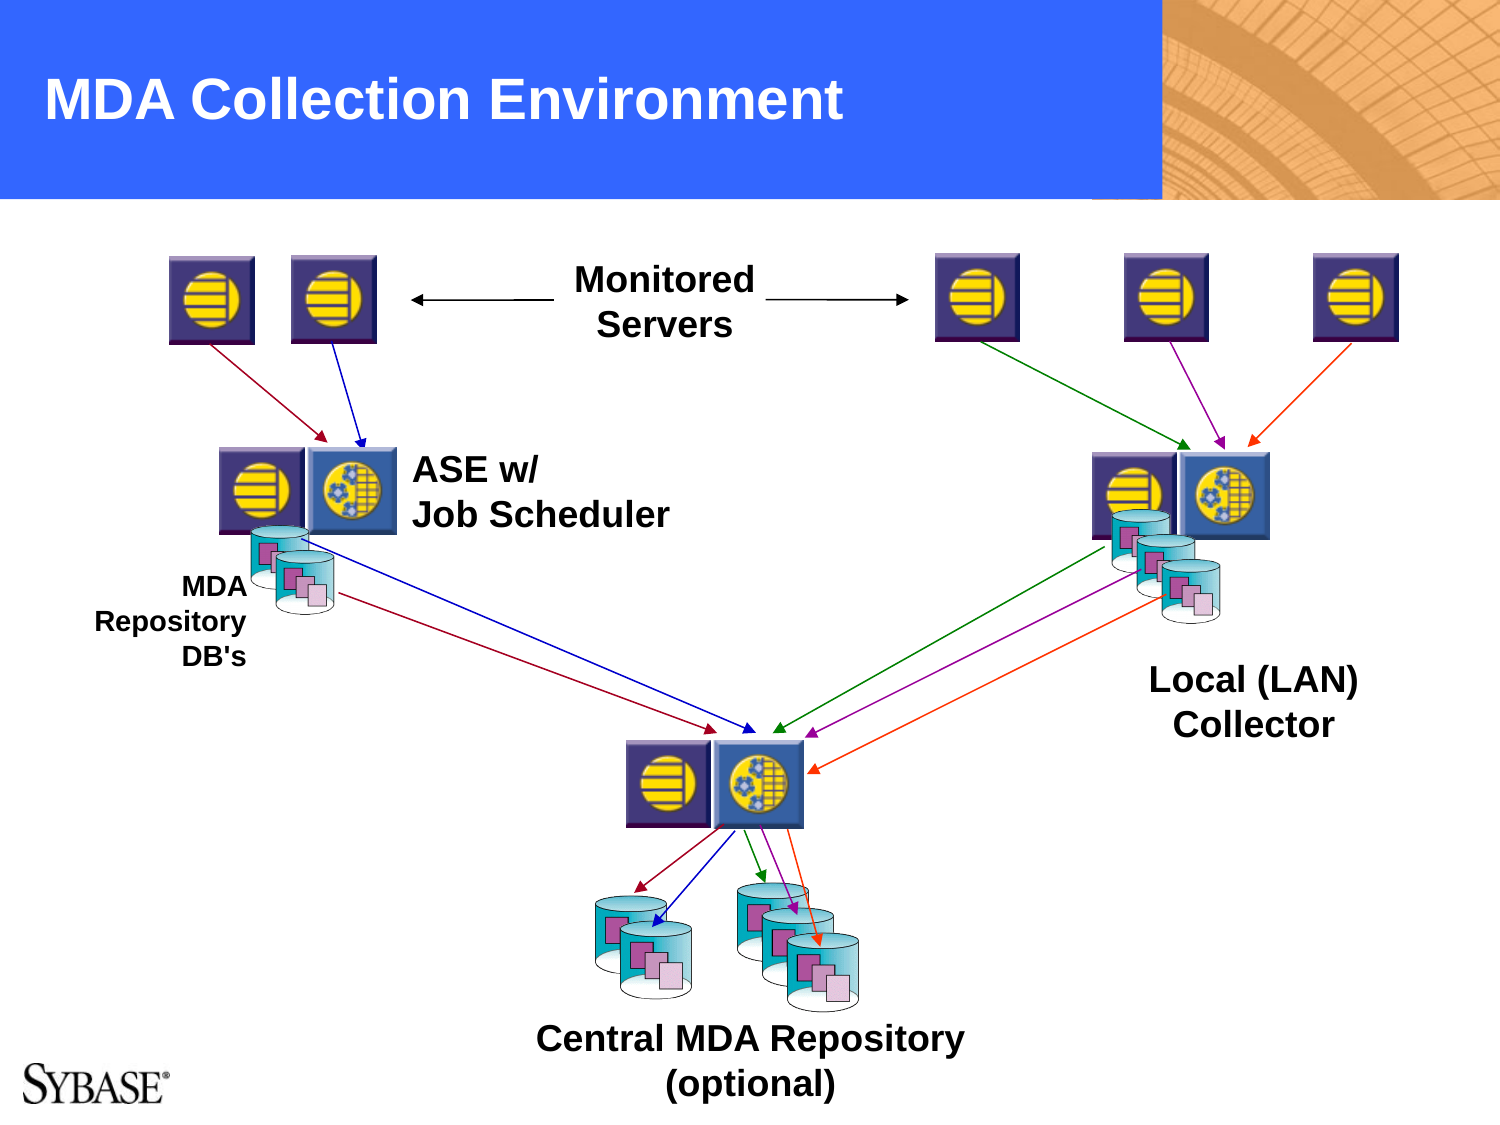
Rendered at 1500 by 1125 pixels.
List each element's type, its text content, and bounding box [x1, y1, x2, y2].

picture [1092, 451, 1270, 627]
text_box Local (LAN) Collector [1115, 648, 1393, 753]
text_box [221, 354, 328, 443]
text_box [1174, 351, 1225, 450]
picture [219, 446, 398, 618]
picture [291, 255, 377, 344]
text_box Central MDA Repository (optional) [520, 1006, 981, 1112]
title MDA Collection Environment [28, 1, 1161, 190]
picture [23, 1063, 170, 1104]
text_box MDA Repository DB's [35, 559, 262, 680]
text_box [747, 838, 767, 879]
text_box [772, 549, 1101, 734]
text_box [410, 293, 554, 307]
picture [935, 253, 1021, 342]
text_box ASE w/ Job Scheduler [397, 437, 736, 542]
text_box [998, 351, 1191, 450]
picture [1163, 0, 1500, 200]
picture [169, 256, 255, 345]
text_box [341, 593, 718, 735]
text_box [635, 836, 709, 891]
text_box [804, 584, 1111, 738]
text_box [808, 609, 1136, 775]
text_box Monitored Servers [495, 247, 834, 353]
text_box [1247, 351, 1344, 448]
text_box [341, 555, 756, 734]
picture [713, 740, 804, 829]
picture [1313, 253, 1399, 342]
picture [734, 880, 862, 1015]
text_box [765, 293, 909, 306]
picture [1124, 253, 1210, 342]
picture [626, 740, 711, 829]
text_box [334, 353, 367, 445]
picture [592, 892, 695, 1003]
